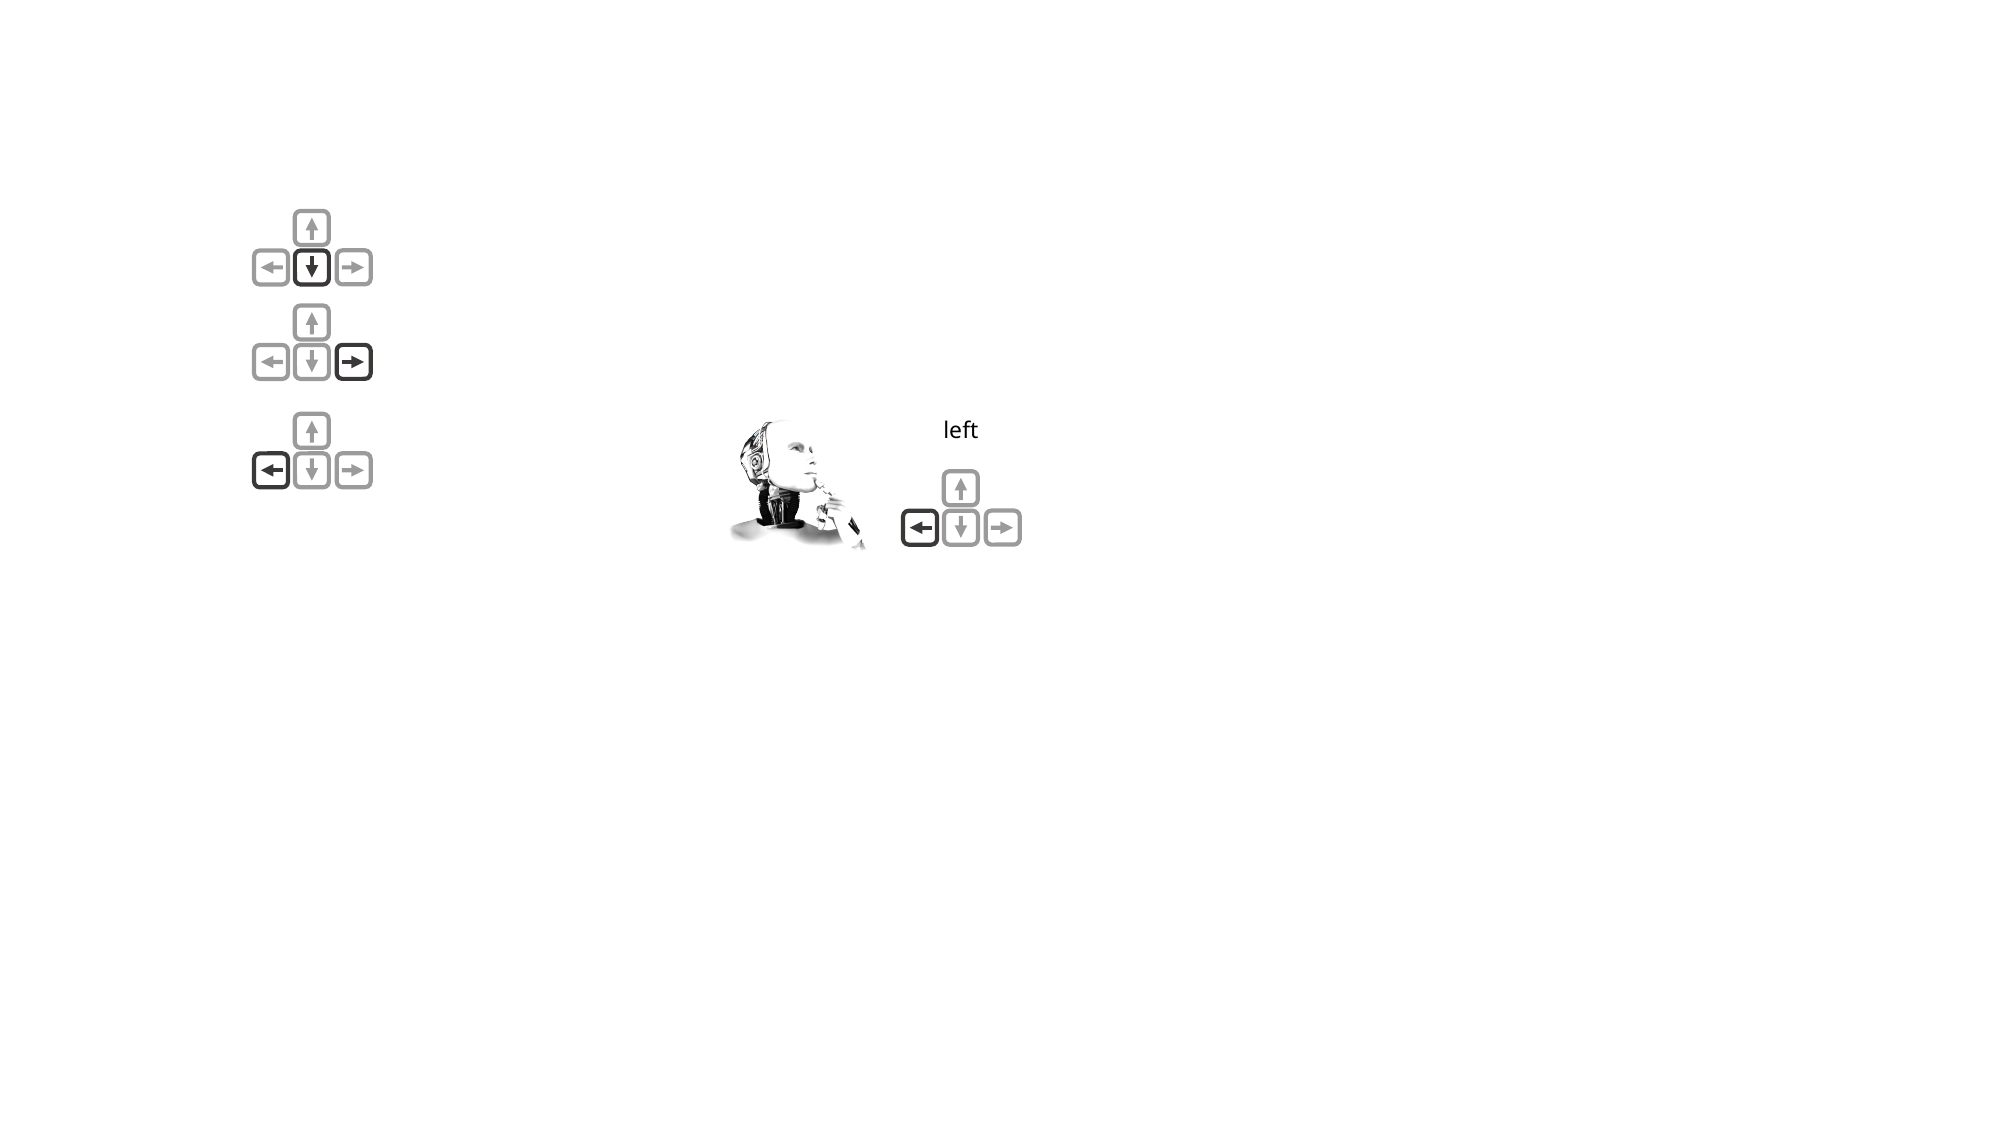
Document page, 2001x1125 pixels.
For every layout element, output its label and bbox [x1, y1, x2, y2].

text_box [336, 453, 371, 488]
text_box [294, 453, 329, 488]
text_box [294, 305, 329, 340]
text_box [294, 413, 329, 448]
text_box [294, 344, 329, 379]
text_box [254, 344, 289, 379]
text_box [254, 453, 289, 488]
text_box [294, 250, 329, 285]
text_box [254, 250, 289, 285]
text_box [700, 407, 1045, 557]
text_box [336, 250, 371, 285]
text_box [336, 344, 371, 379]
text_box [294, 210, 329, 245]
